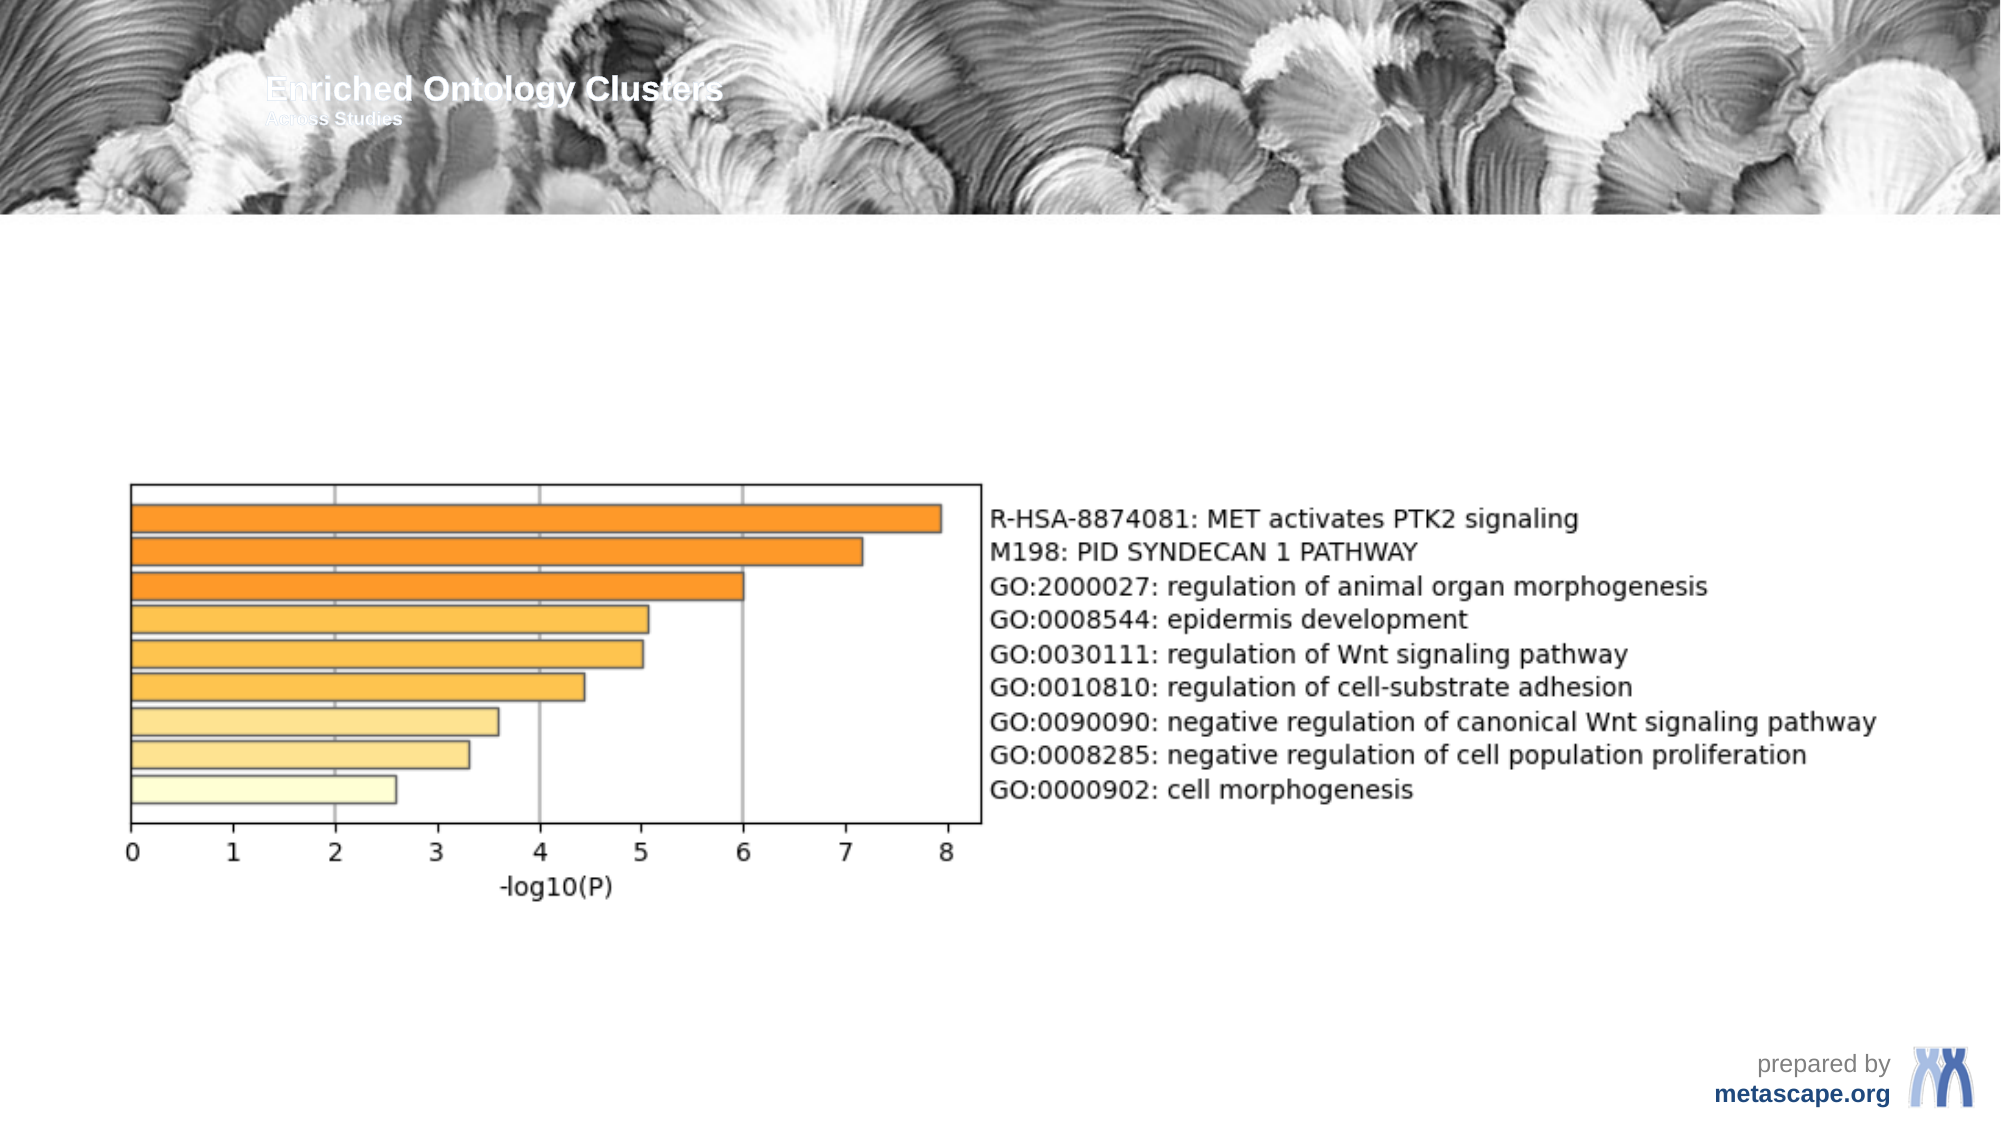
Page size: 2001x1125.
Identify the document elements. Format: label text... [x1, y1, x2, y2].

title Enriched Ontology Clusters Across Studies [249, 61, 1600, 137]
picture [0, 0, 2001, 1125]
